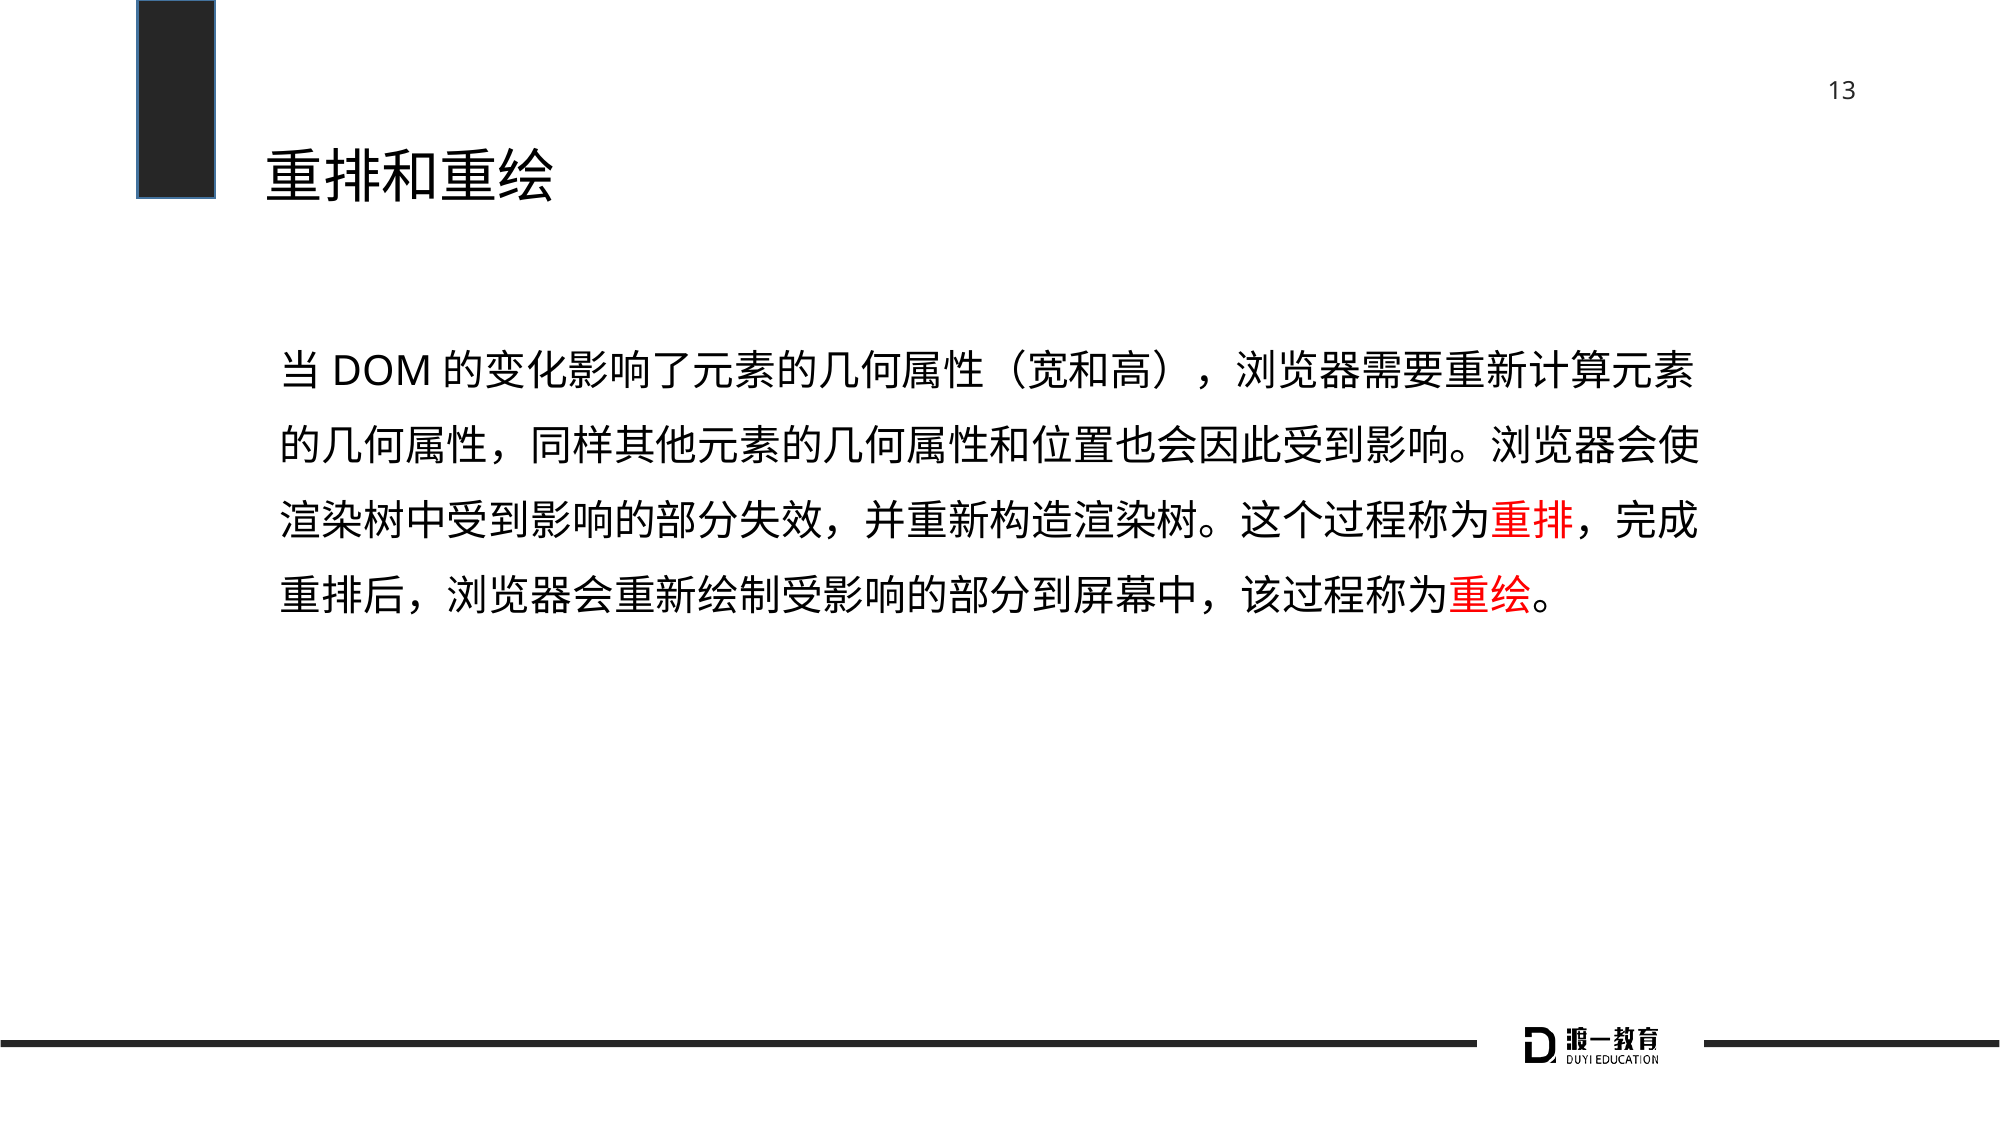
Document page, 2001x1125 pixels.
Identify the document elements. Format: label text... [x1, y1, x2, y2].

picture [1502, 1008, 1679, 1081]
title 重排和重绘 [249, 93, 1750, 218]
subtitle 当DOM的变化影响了元素的几何属性（宽和高），浏览器需要重新计算元素的几何属性，同样其他元素的几何属性和位置也会因此受到影响。浏览器会使渲染树中受到影响的部分失效，并重新构造渲染树。这个过程称为重排，完成重排后，浏览器会重新绘制受影响的部分到屏幕中，该过程称为重绘。 [249, 303, 1750, 666]
